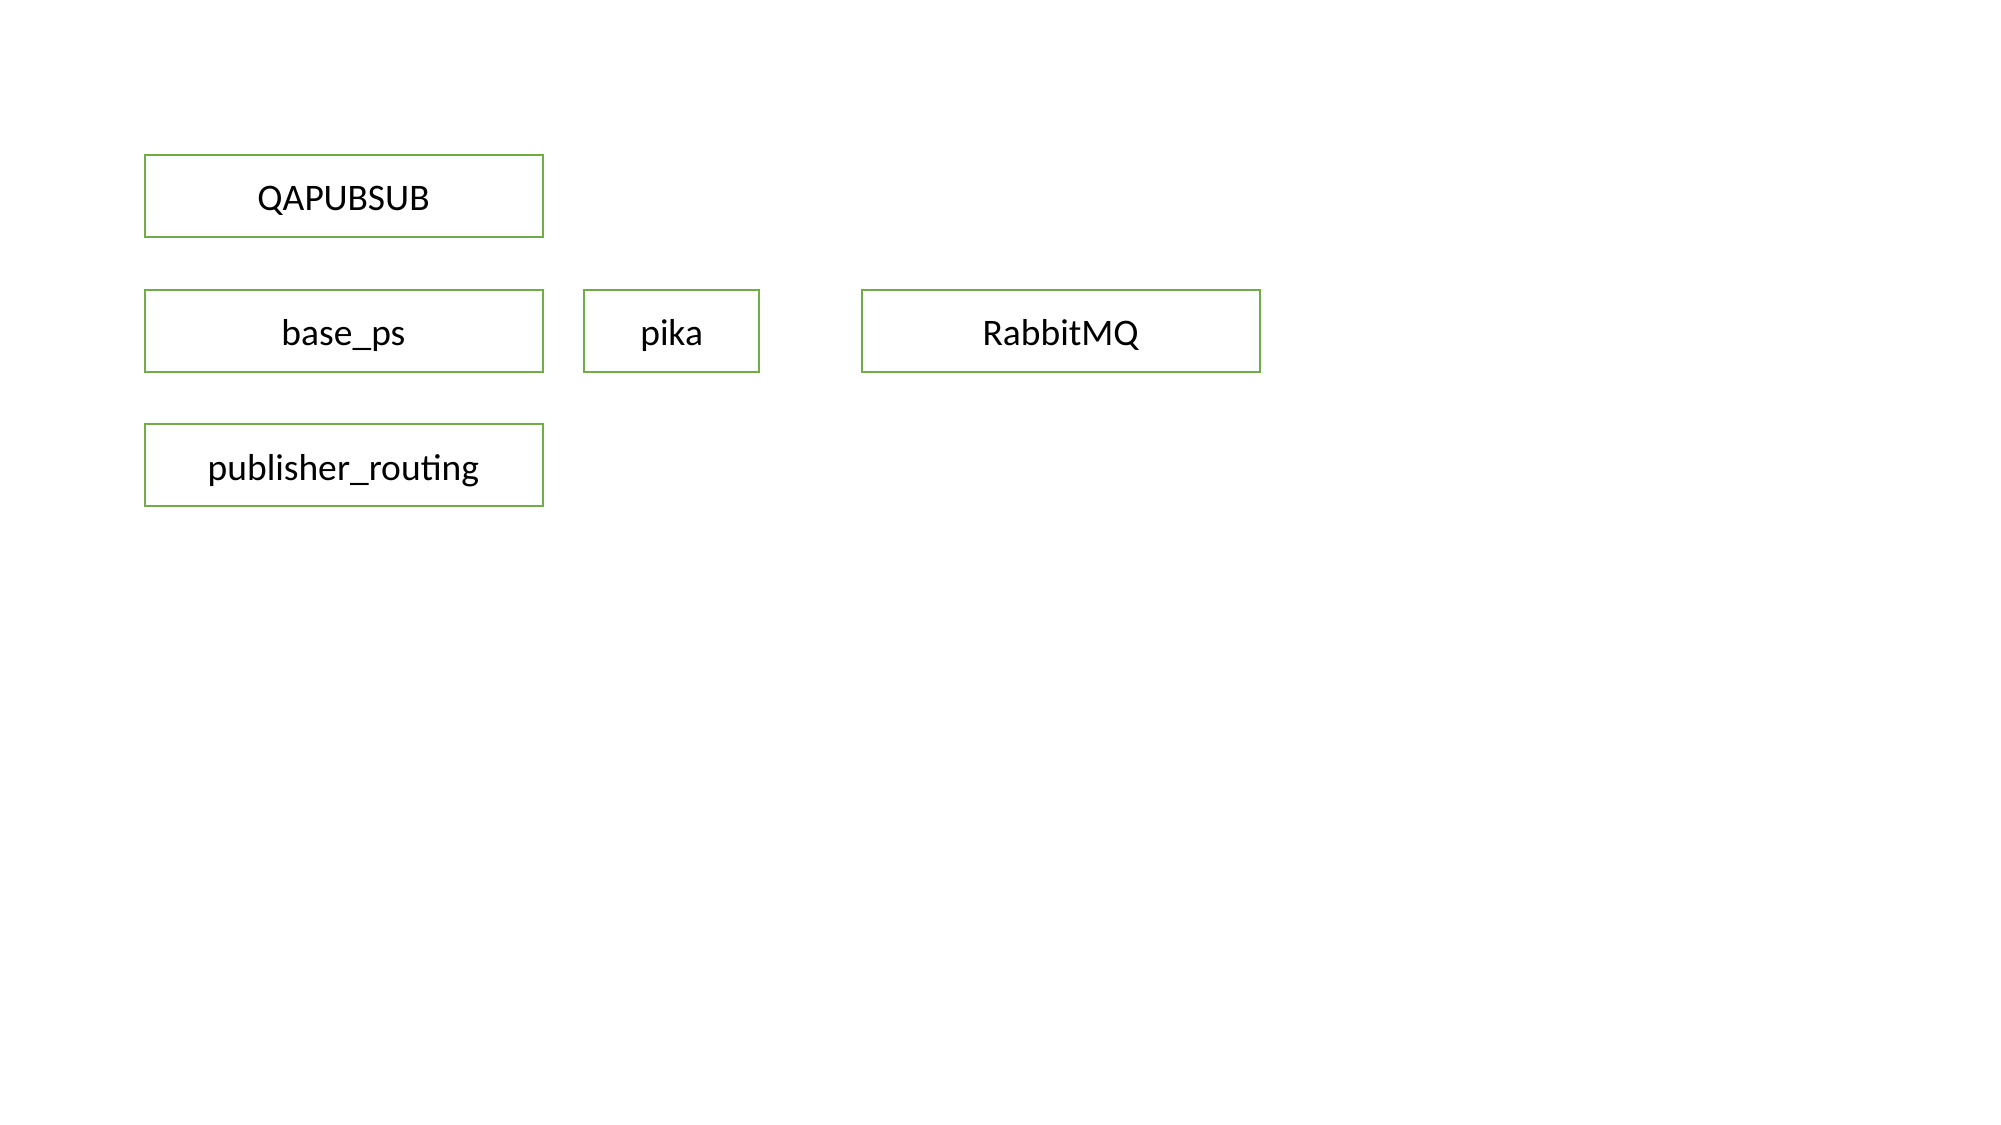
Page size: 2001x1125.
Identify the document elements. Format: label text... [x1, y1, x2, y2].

text_box publisher_routing [144, 423, 544, 507]
text_box base_ps [144, 289, 544, 373]
text_box pika [583, 289, 760, 373]
text_box RabbitMQ [861, 289, 1261, 373]
text_box QAPUBSUB [144, 154, 544, 238]
